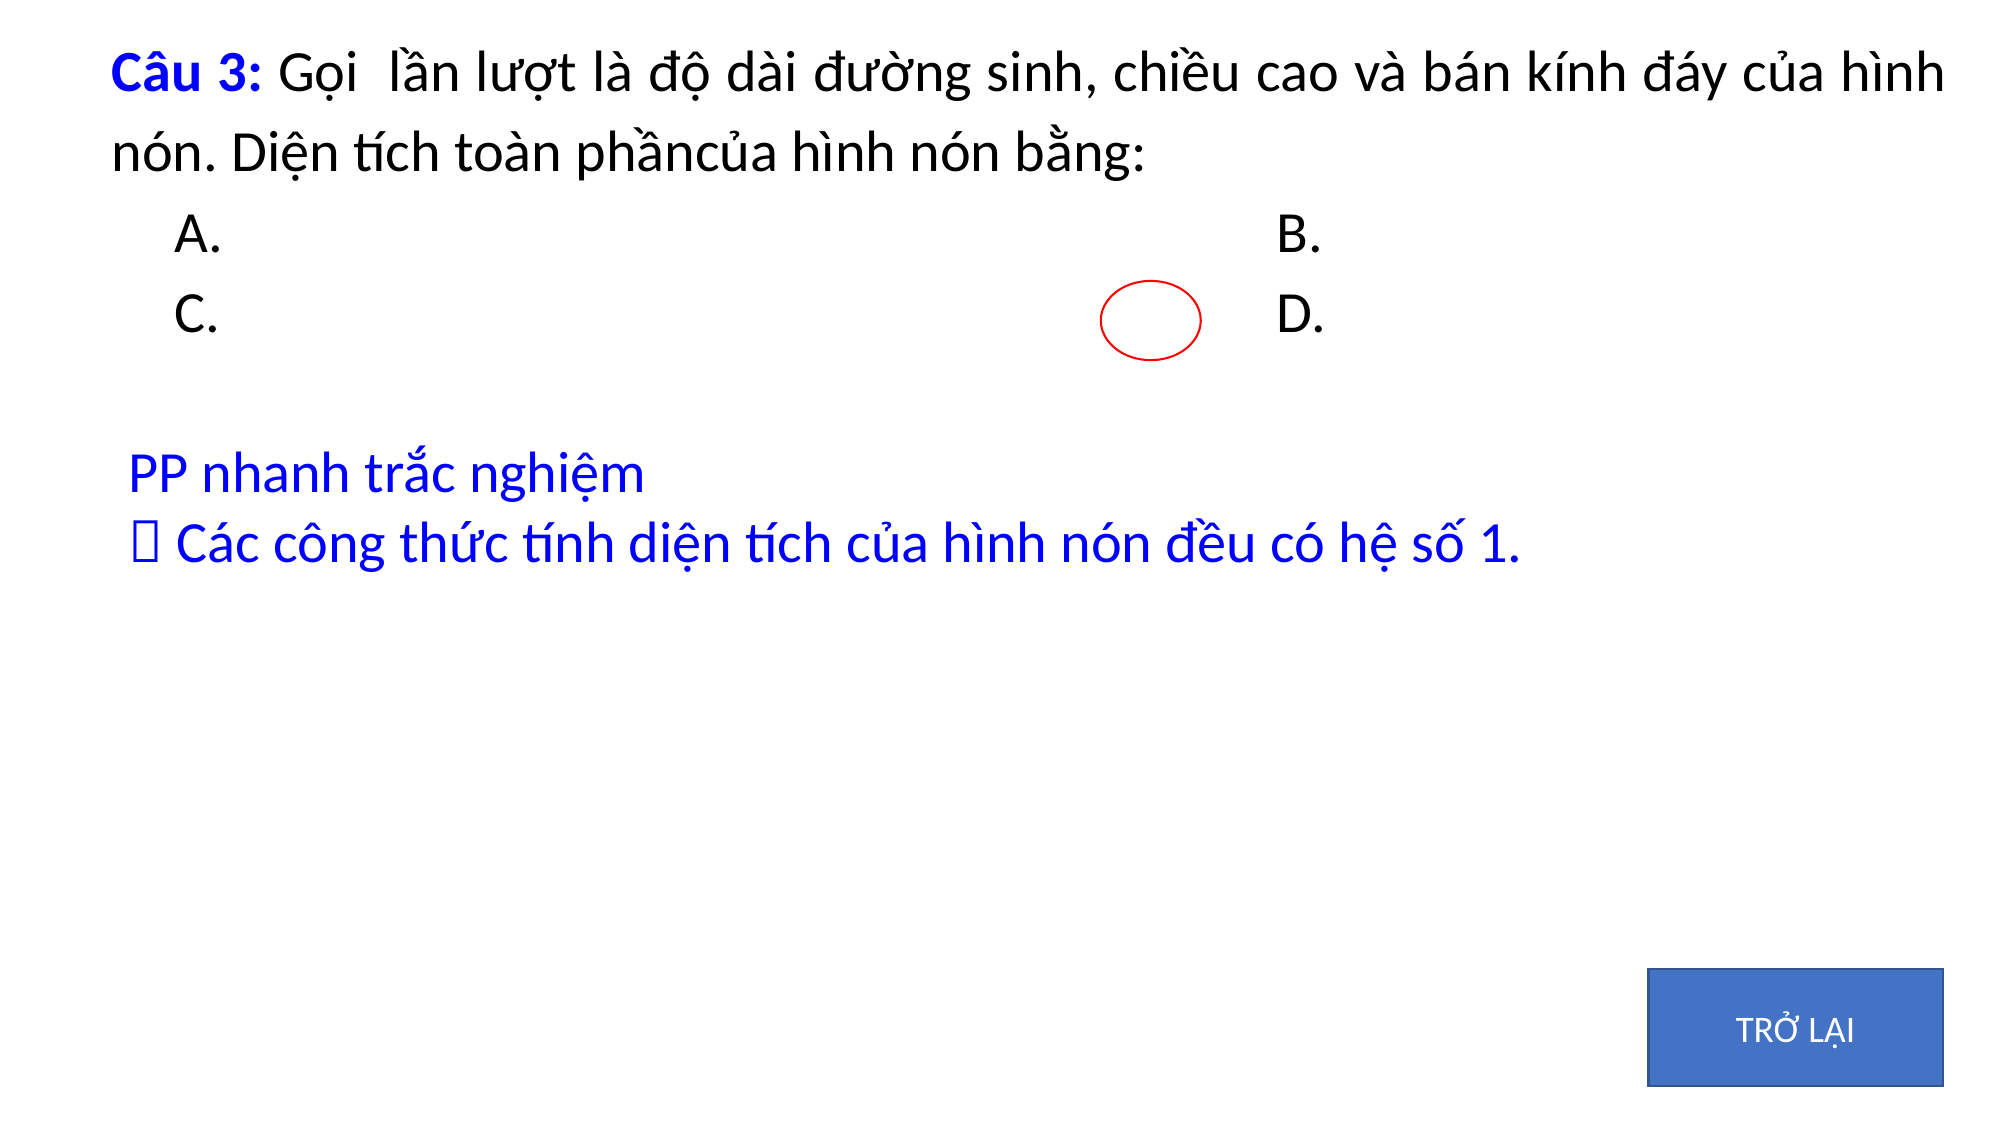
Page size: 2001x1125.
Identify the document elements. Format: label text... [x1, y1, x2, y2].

text_box TRỞ LẠI [1647, 968, 1944, 1087]
text_box [1099, 279, 1202, 362]
